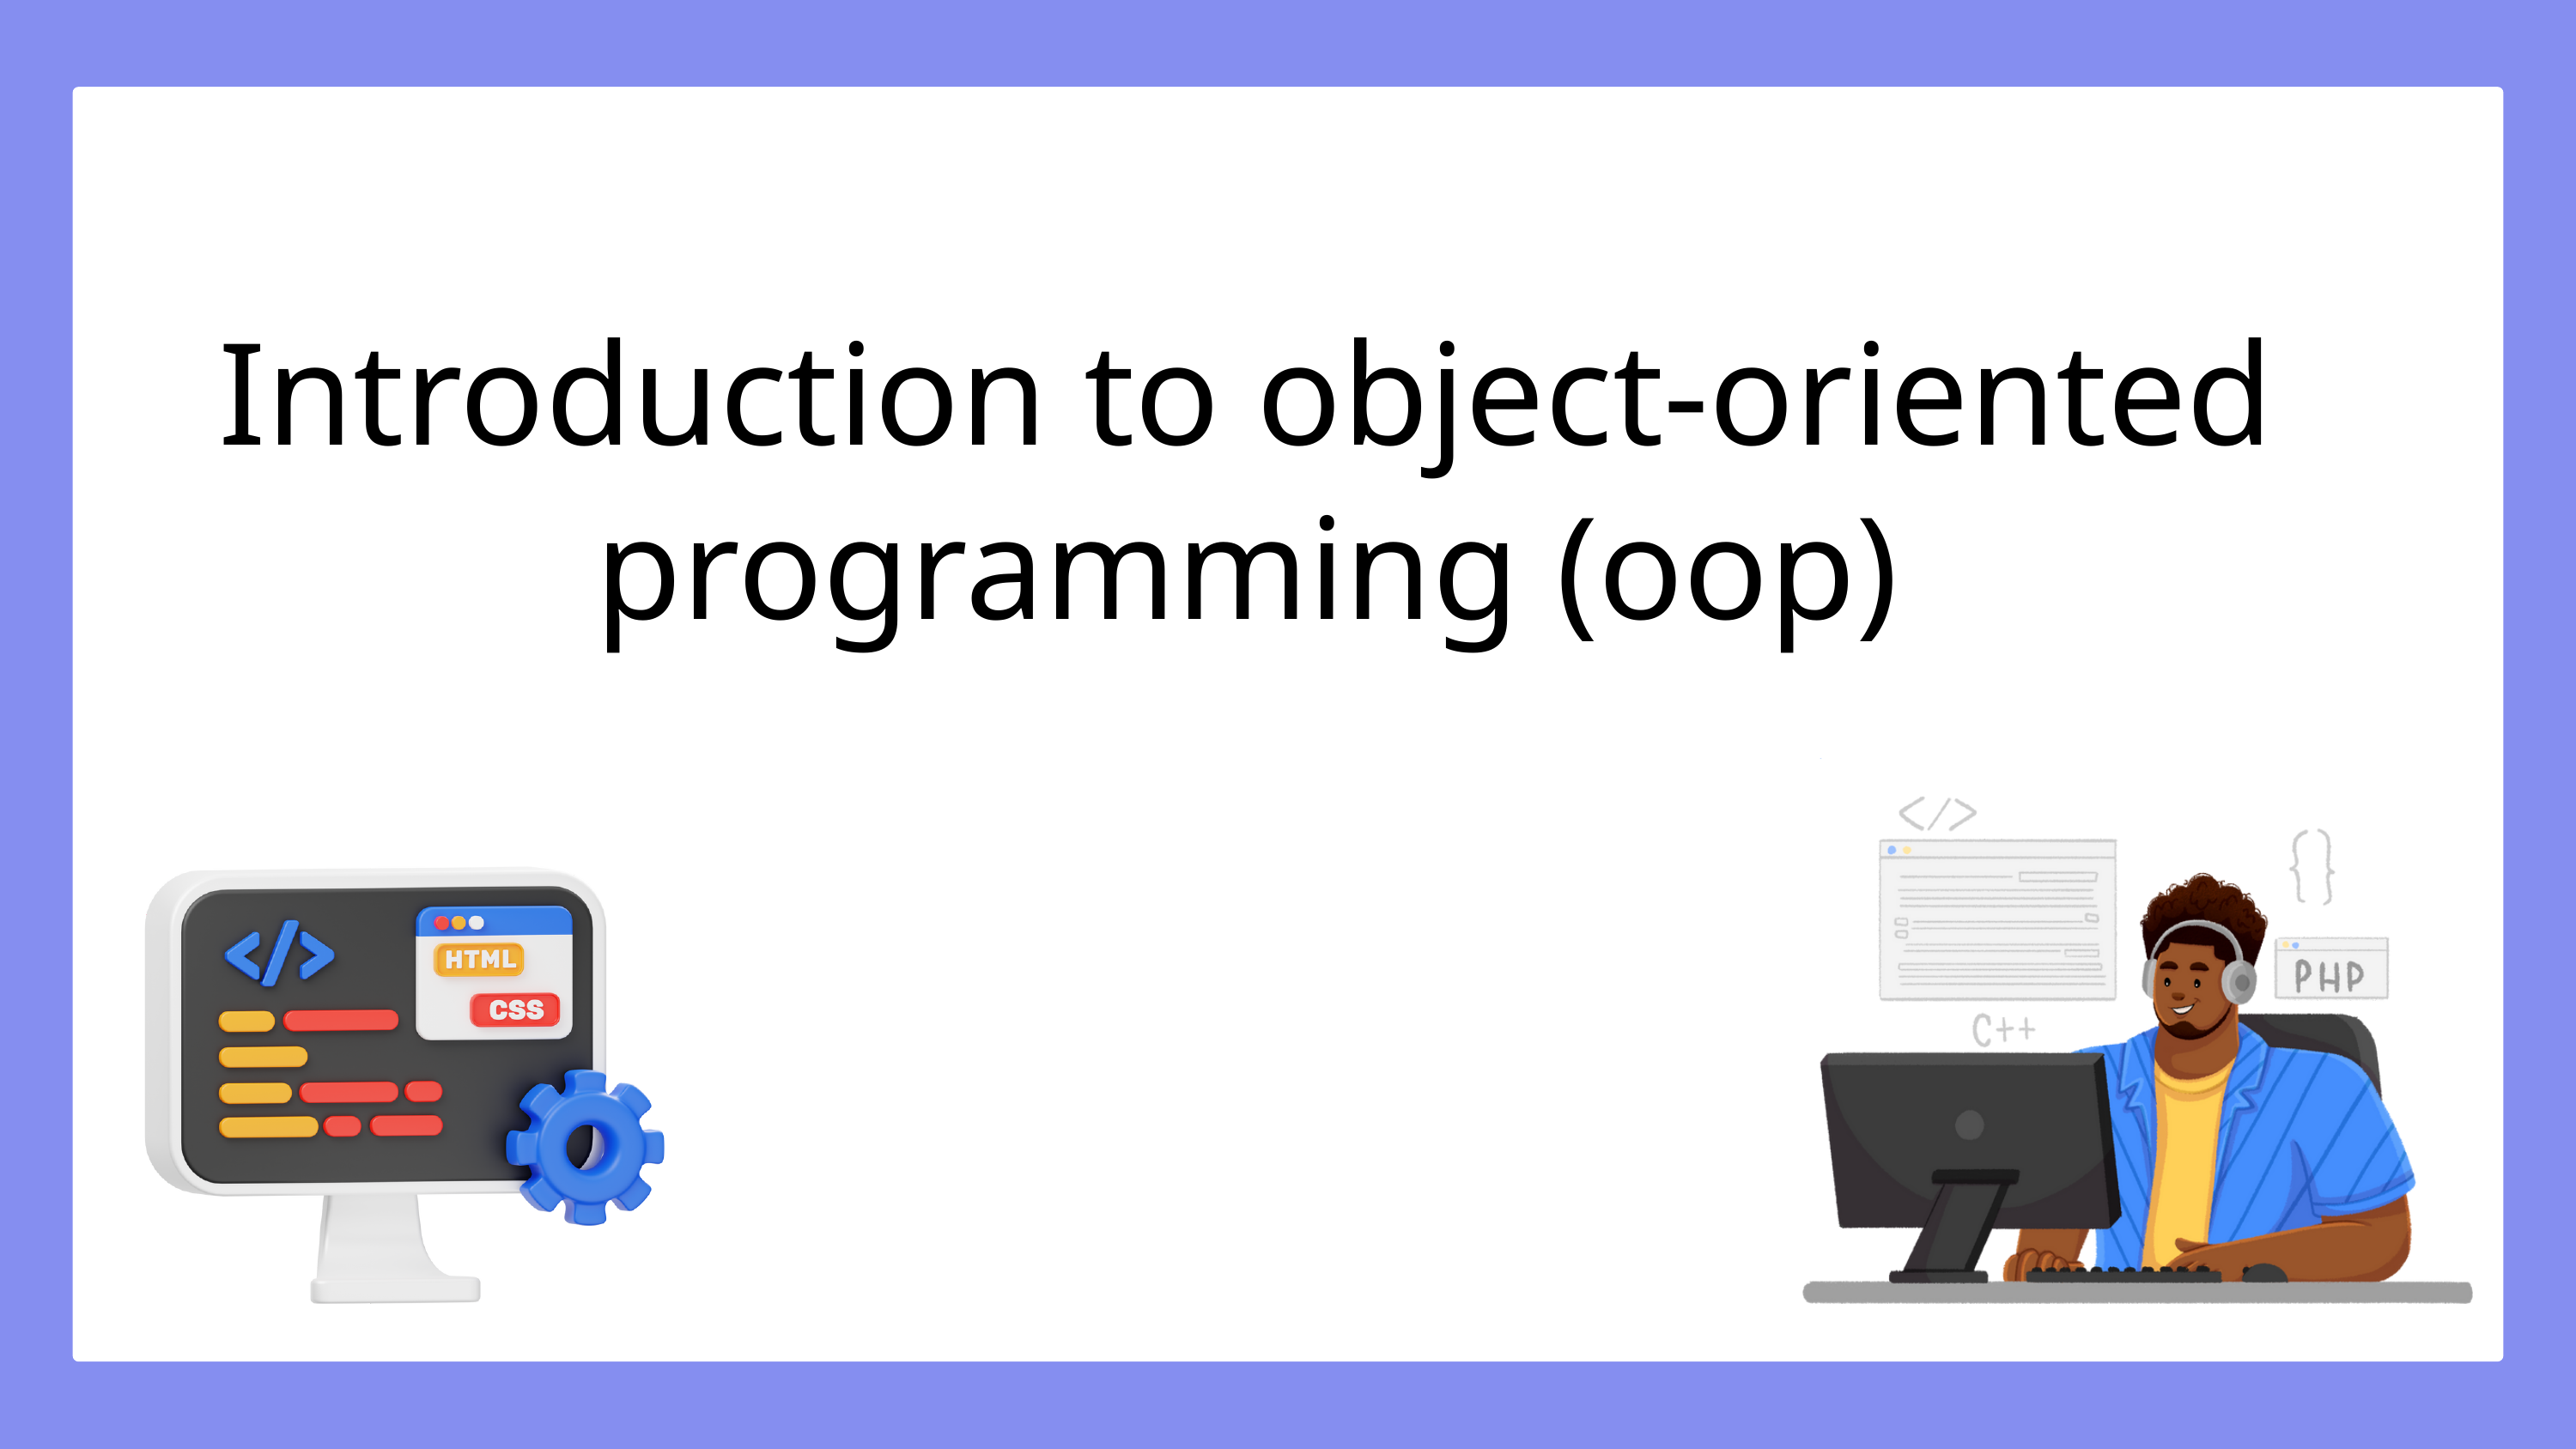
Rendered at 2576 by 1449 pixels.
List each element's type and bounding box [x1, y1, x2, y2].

text_box [72, 86, 2504, 1362]
